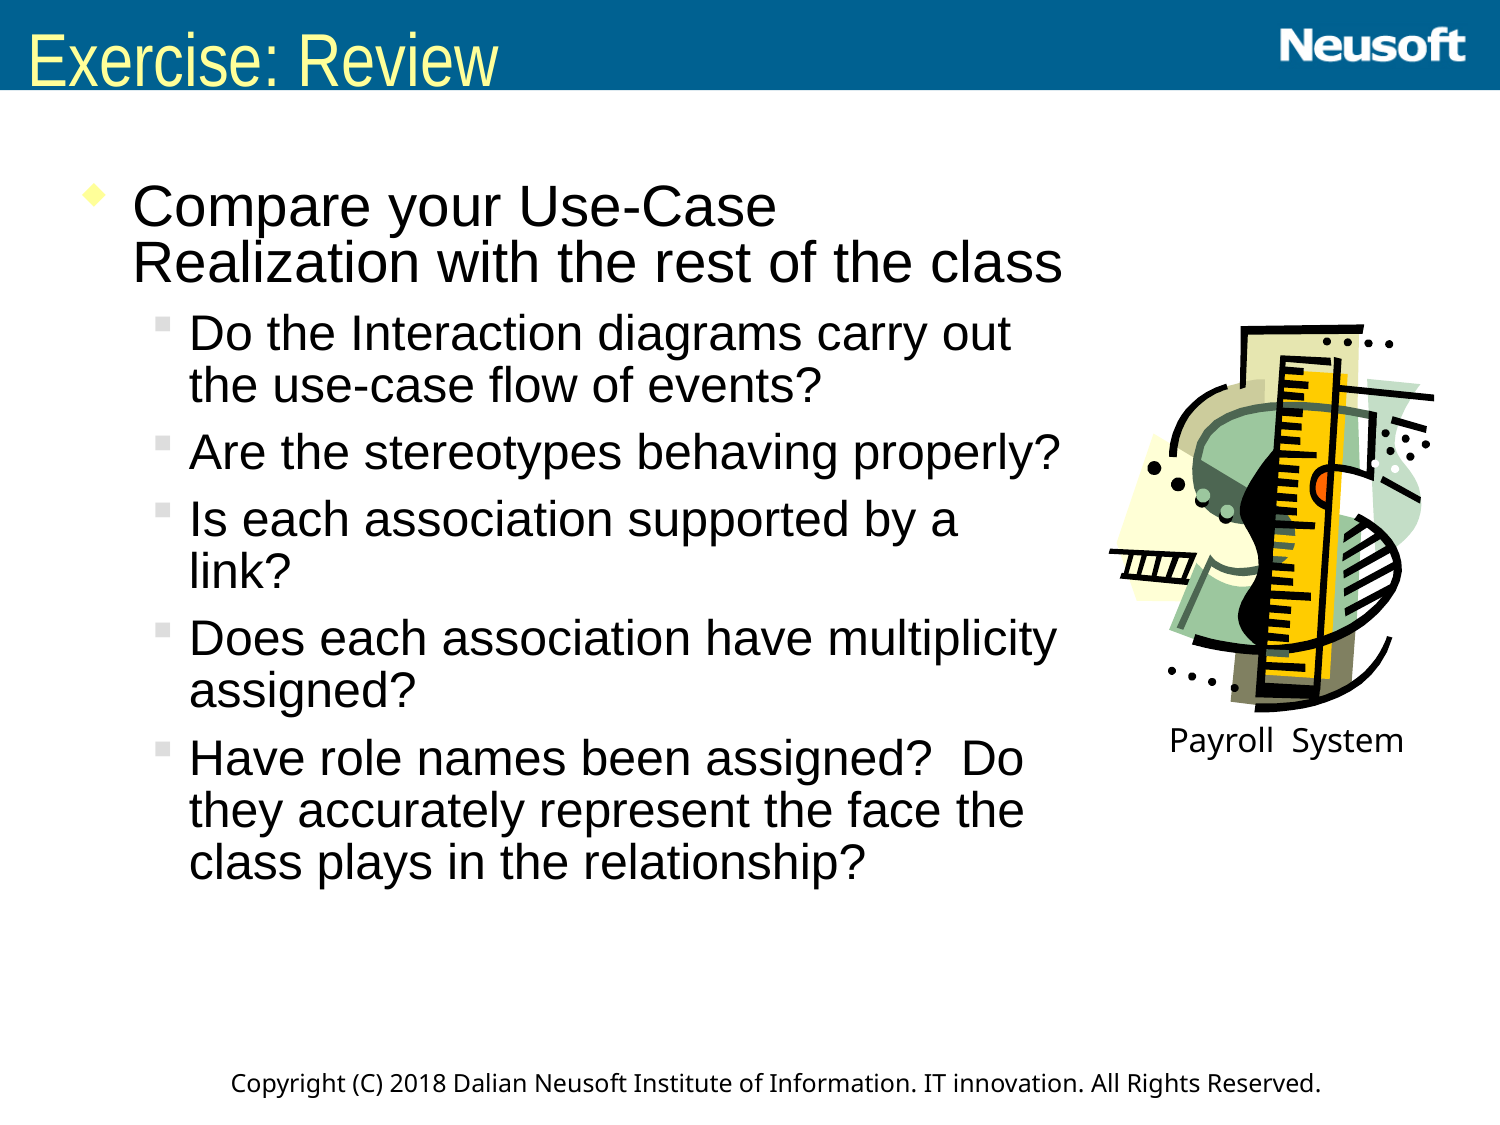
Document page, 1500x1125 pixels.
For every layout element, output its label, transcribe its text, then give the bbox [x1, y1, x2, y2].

picture [1108, 319, 1440, 718]
text_box Compare your Use-Case Realization with the rest of the class Do the Interaction diagrams carry out the use-case flow of events? Are the stereotypes behaving properly? Is each association supported by a link? Does each association have multiplicity assigned? Have role names been assigned? Do they accurately represent the face the class plays in the relationship? [59, 172, 1088, 1000]
text_box Exercise: Review [12, 12, 1489, 100]
text_box Payroll System [1151, 726, 1423, 768]
